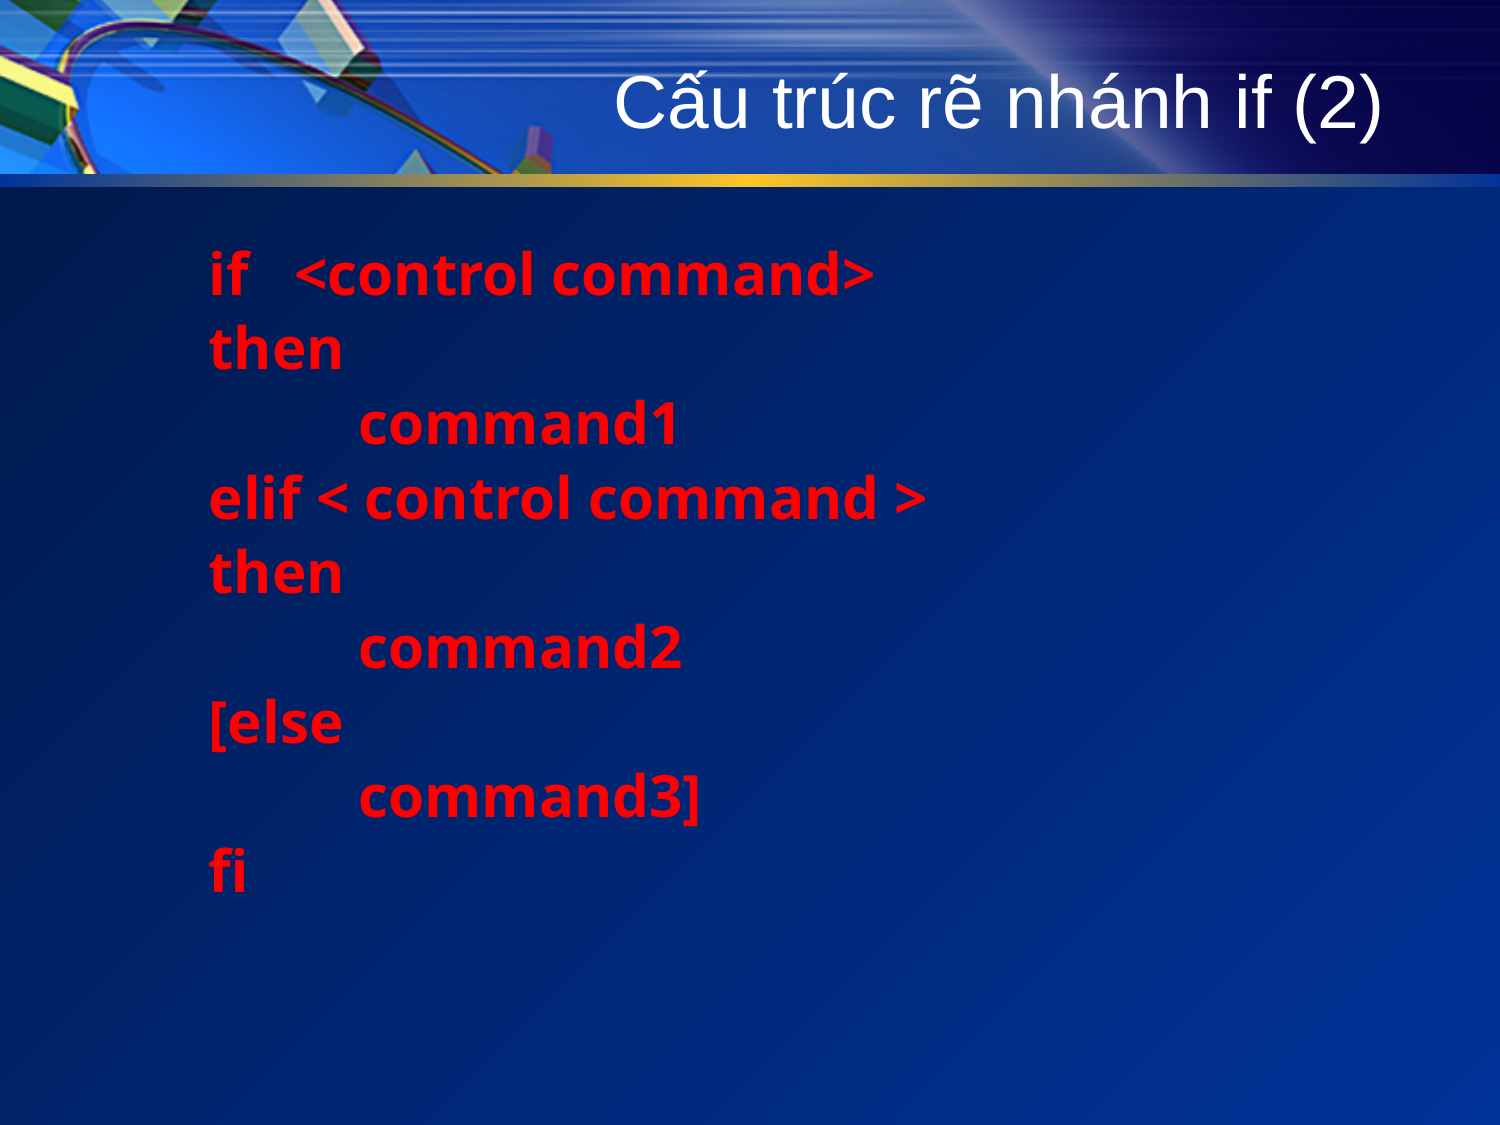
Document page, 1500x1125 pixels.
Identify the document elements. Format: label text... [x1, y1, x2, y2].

title Cấu trúc rẽ nhánh if (2) [162, 52, 1401, 145]
picture [0, 0, 1500, 175]
list if <control command> then command1 elif < control command > then command2 [else command3] fi [137, 237, 1426, 1063]
